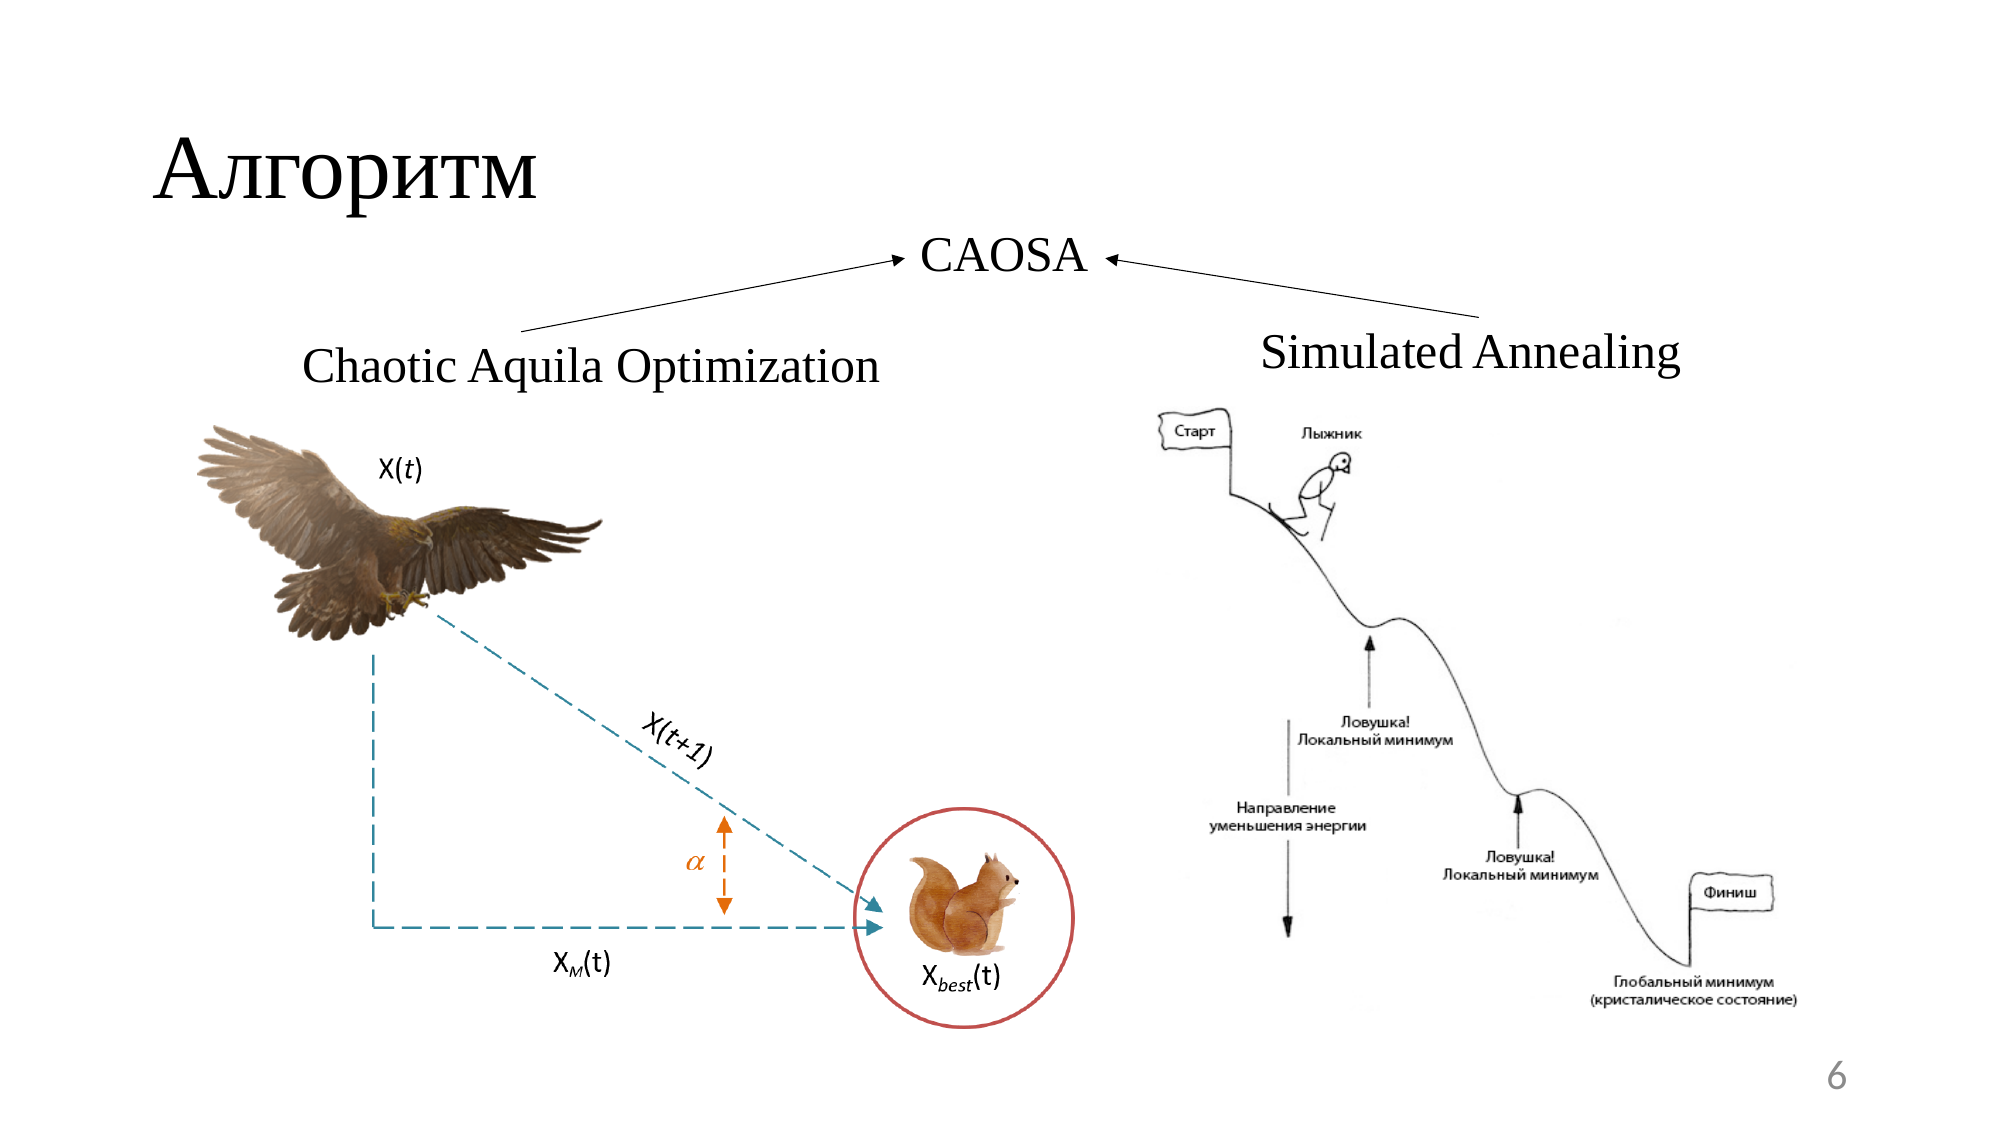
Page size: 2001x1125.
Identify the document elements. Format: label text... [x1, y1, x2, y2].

title Алгоритм [137, 59, 1863, 278]
text_box CAOSA [904, 220, 1106, 296]
list Chaotic Aquila Optimization [137, 331, 905, 449]
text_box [1105, 258, 1479, 318]
text_box Simulated Annealing [1095, 317, 1863, 435]
picture [1156, 406, 1863, 1016]
picture [188, 413, 1096, 1043]
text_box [521, 258, 905, 332]
slide_number 6 [1412, 1042, 1863, 1103]
